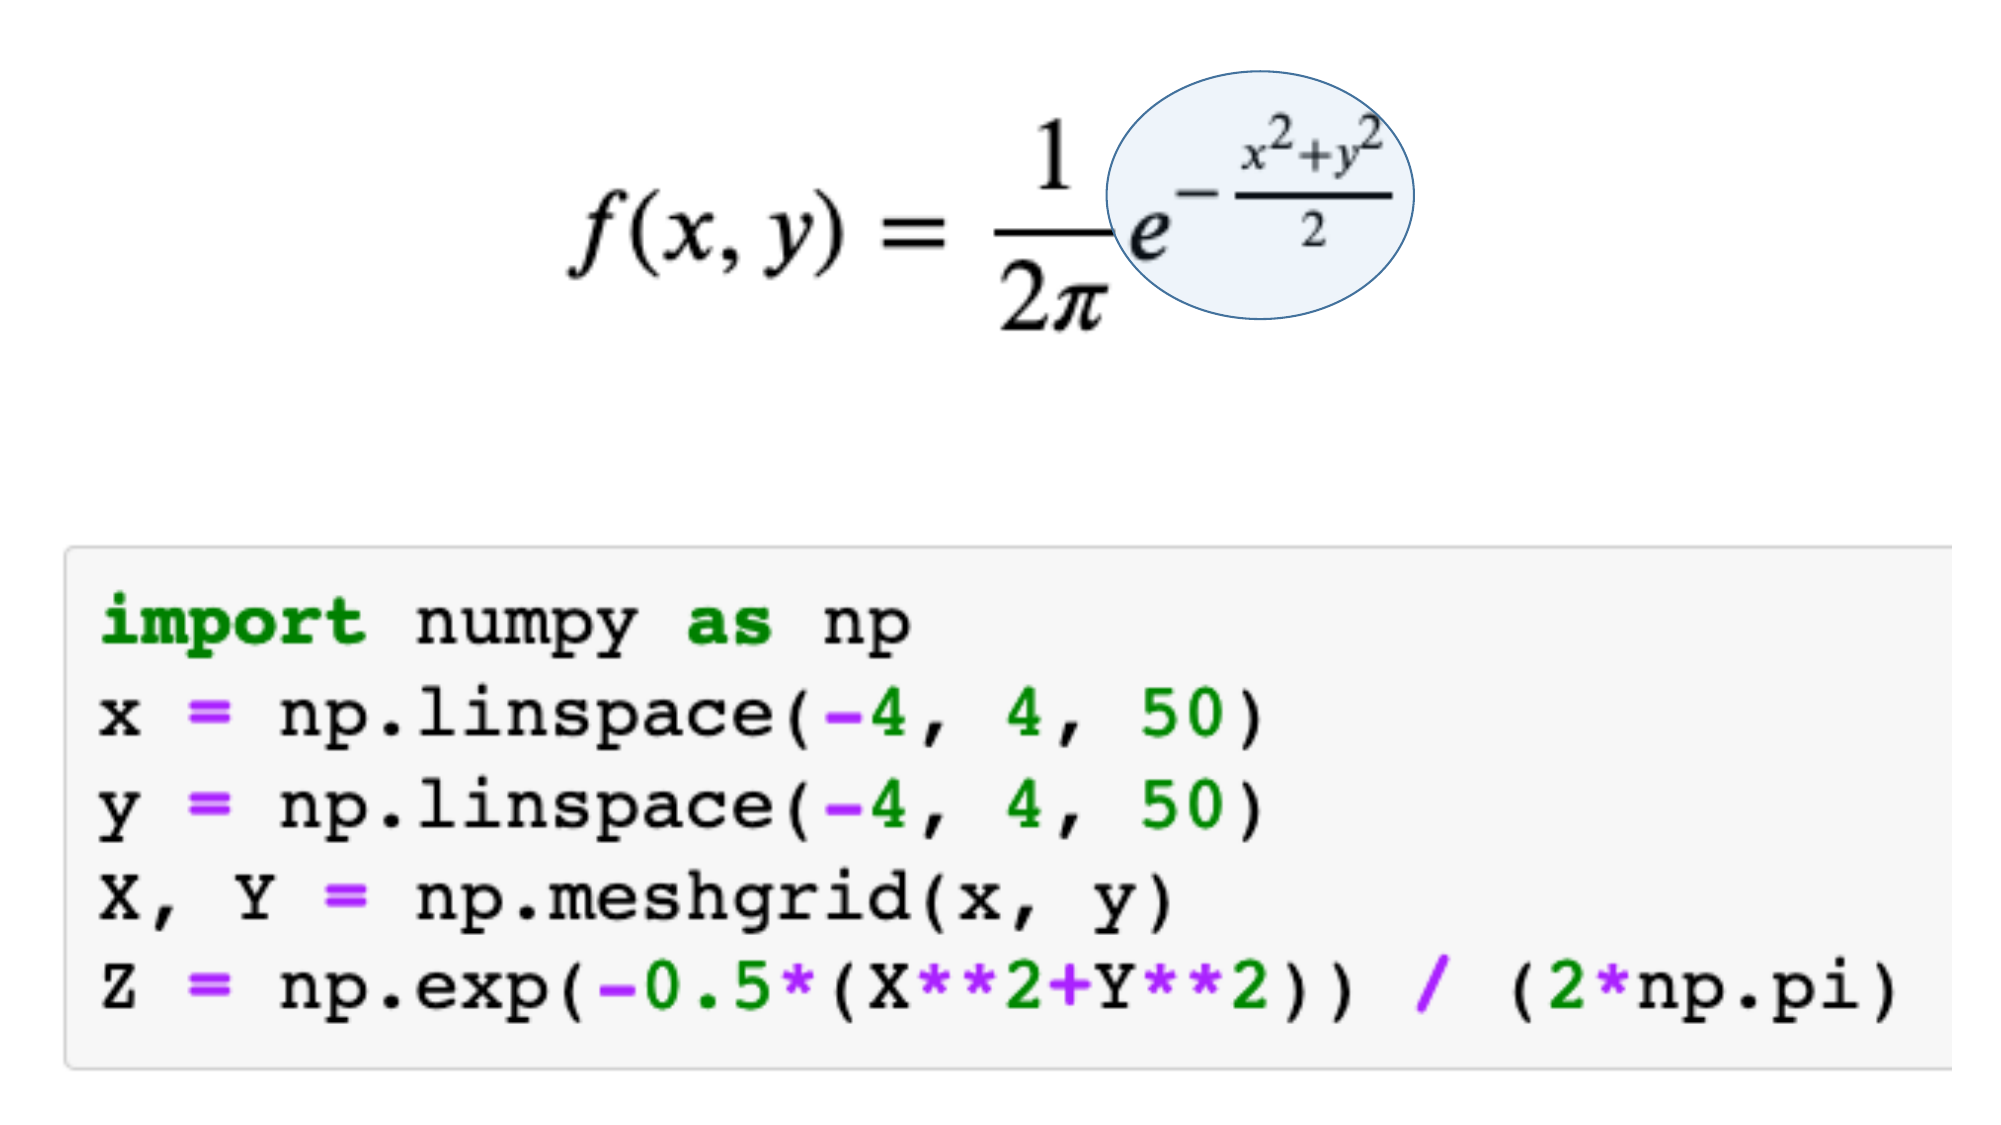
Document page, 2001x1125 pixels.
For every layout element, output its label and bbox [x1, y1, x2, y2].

picture [32, 505, 1952, 1104]
picture [490, 39, 1494, 395]
